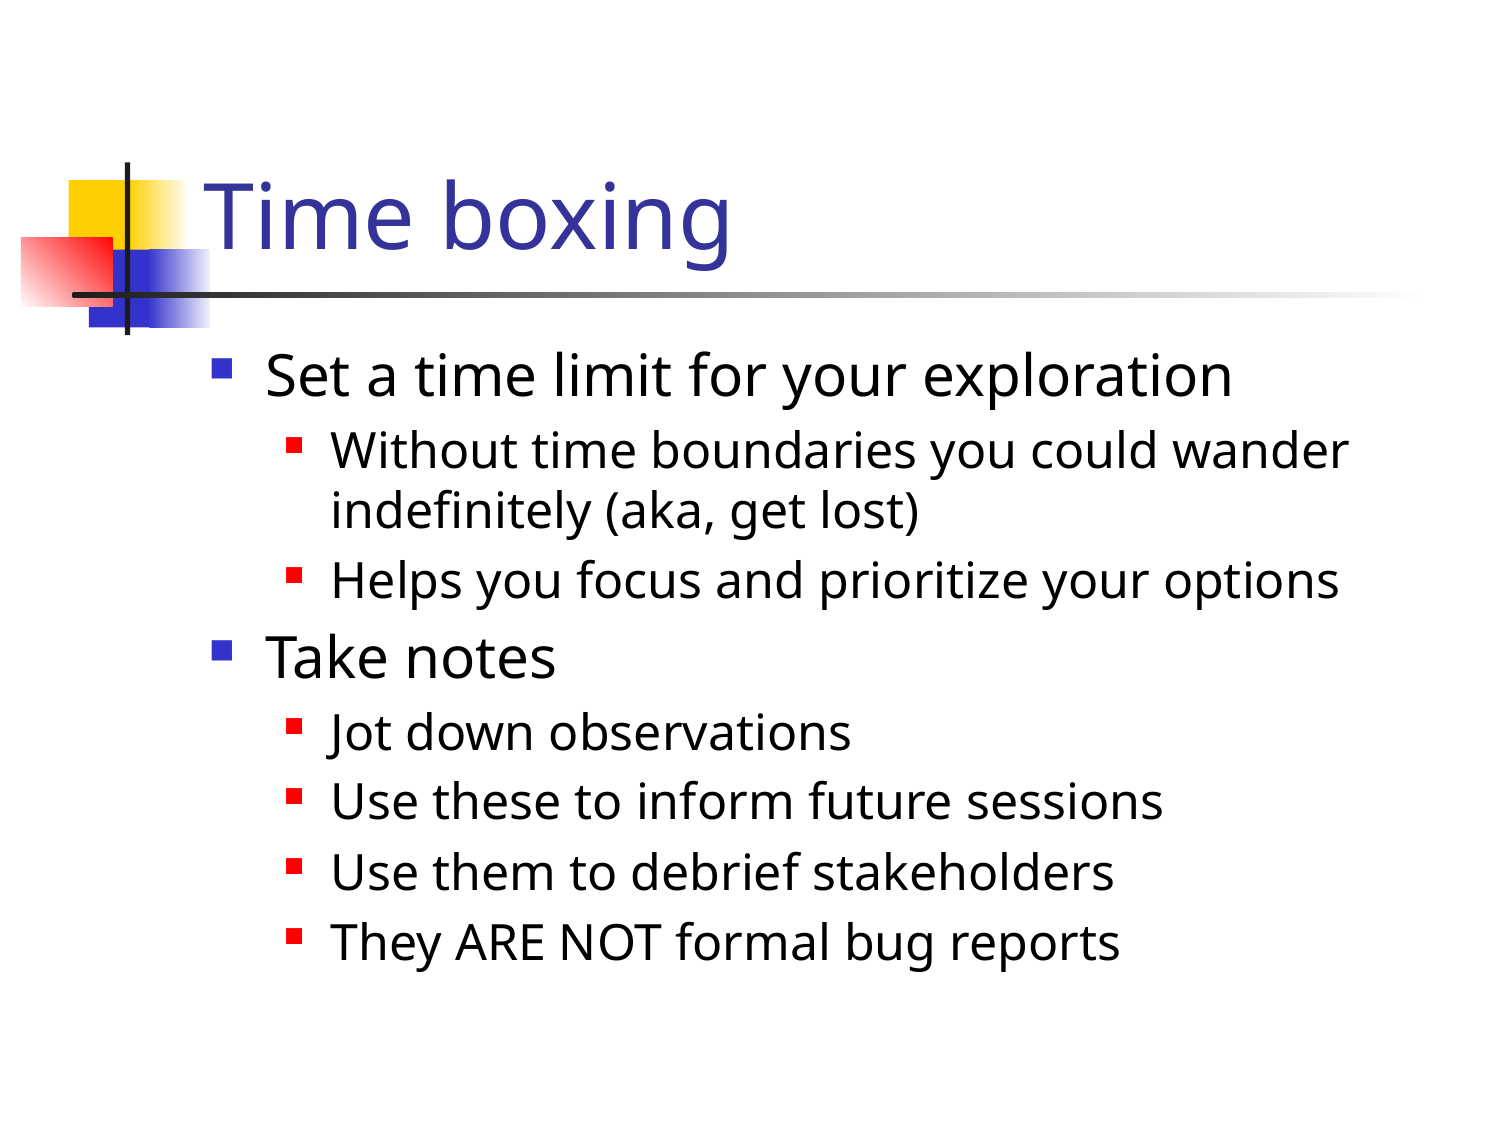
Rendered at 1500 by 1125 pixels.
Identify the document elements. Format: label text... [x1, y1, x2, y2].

title Time boxing [188, 35, 1468, 275]
list Set a time limit for your exploration Without time boundaries you could wander indefinitely (aka, get lost) Helps you focus and prioritize your options Take notes Jot down observations Use these to inform future sessions Use them to debrief stakeholders They ARE NOT formal bug reports [193, 331, 1469, 1006]
